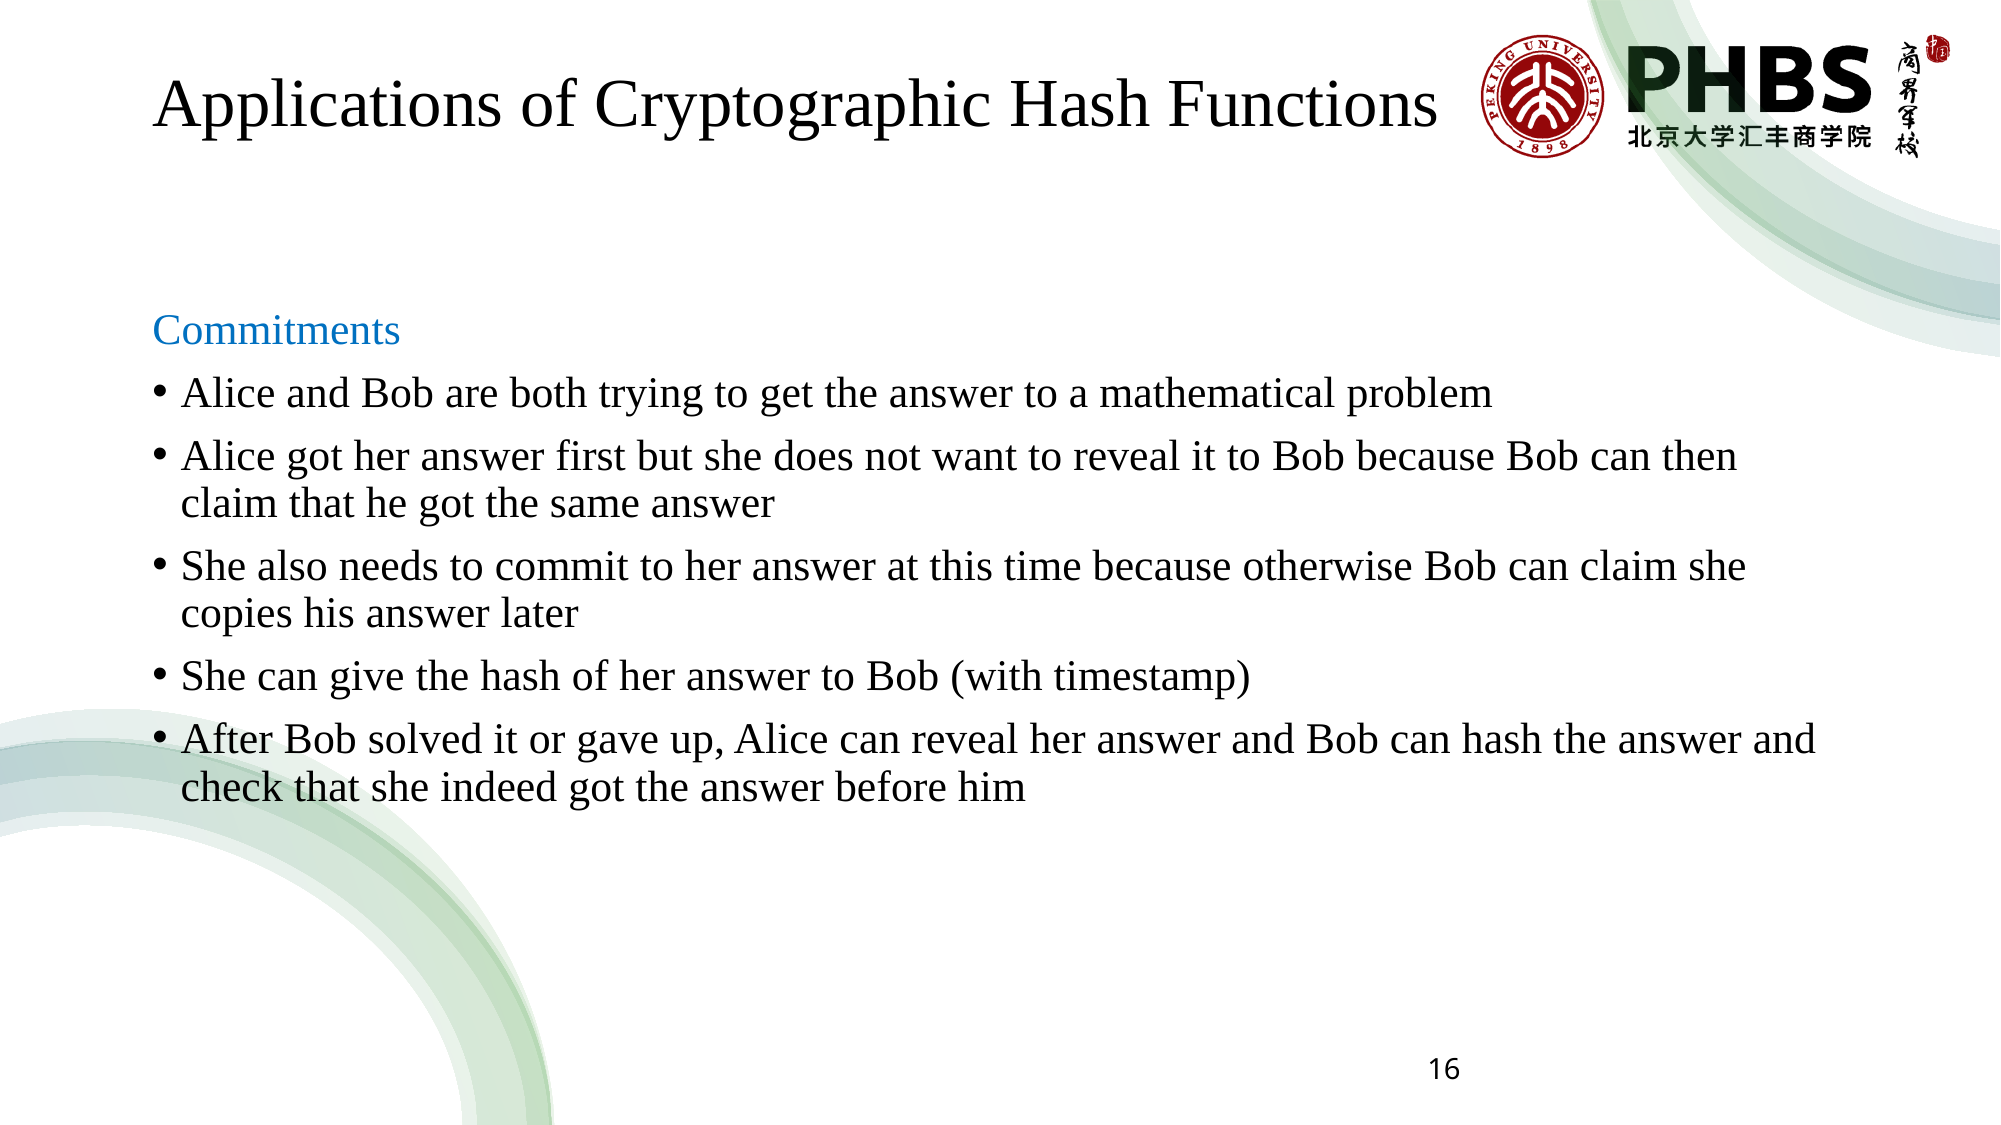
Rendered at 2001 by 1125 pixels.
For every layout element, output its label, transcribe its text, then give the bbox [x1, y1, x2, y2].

list Commitments Alice and Bob are both trying to get the answer to a mathematical problem Alice got her answer first but she does not want to reveal it to Bob because Bob can then claim that he got the same answer She also needs to commit to her answer at this time because otherwise Bob can claim she copies his answer later She can give the hash of her answer to Bob (with timestamp) After Bob solved it or gave up, Alice can reveal her answer and Bob can hash the answer and check that she indeed got the answer before him [137, 299, 1863, 1014]
slide_number 16 [1412, 1042, 1750, 1103]
picture [1625, 0, 2000, 185]
picture [1458, 0, 1609, 59]
title Applications of Cryptographic Hash Functions [137, 59, 1863, 278]
footer [249, 1042, 757, 1103]
